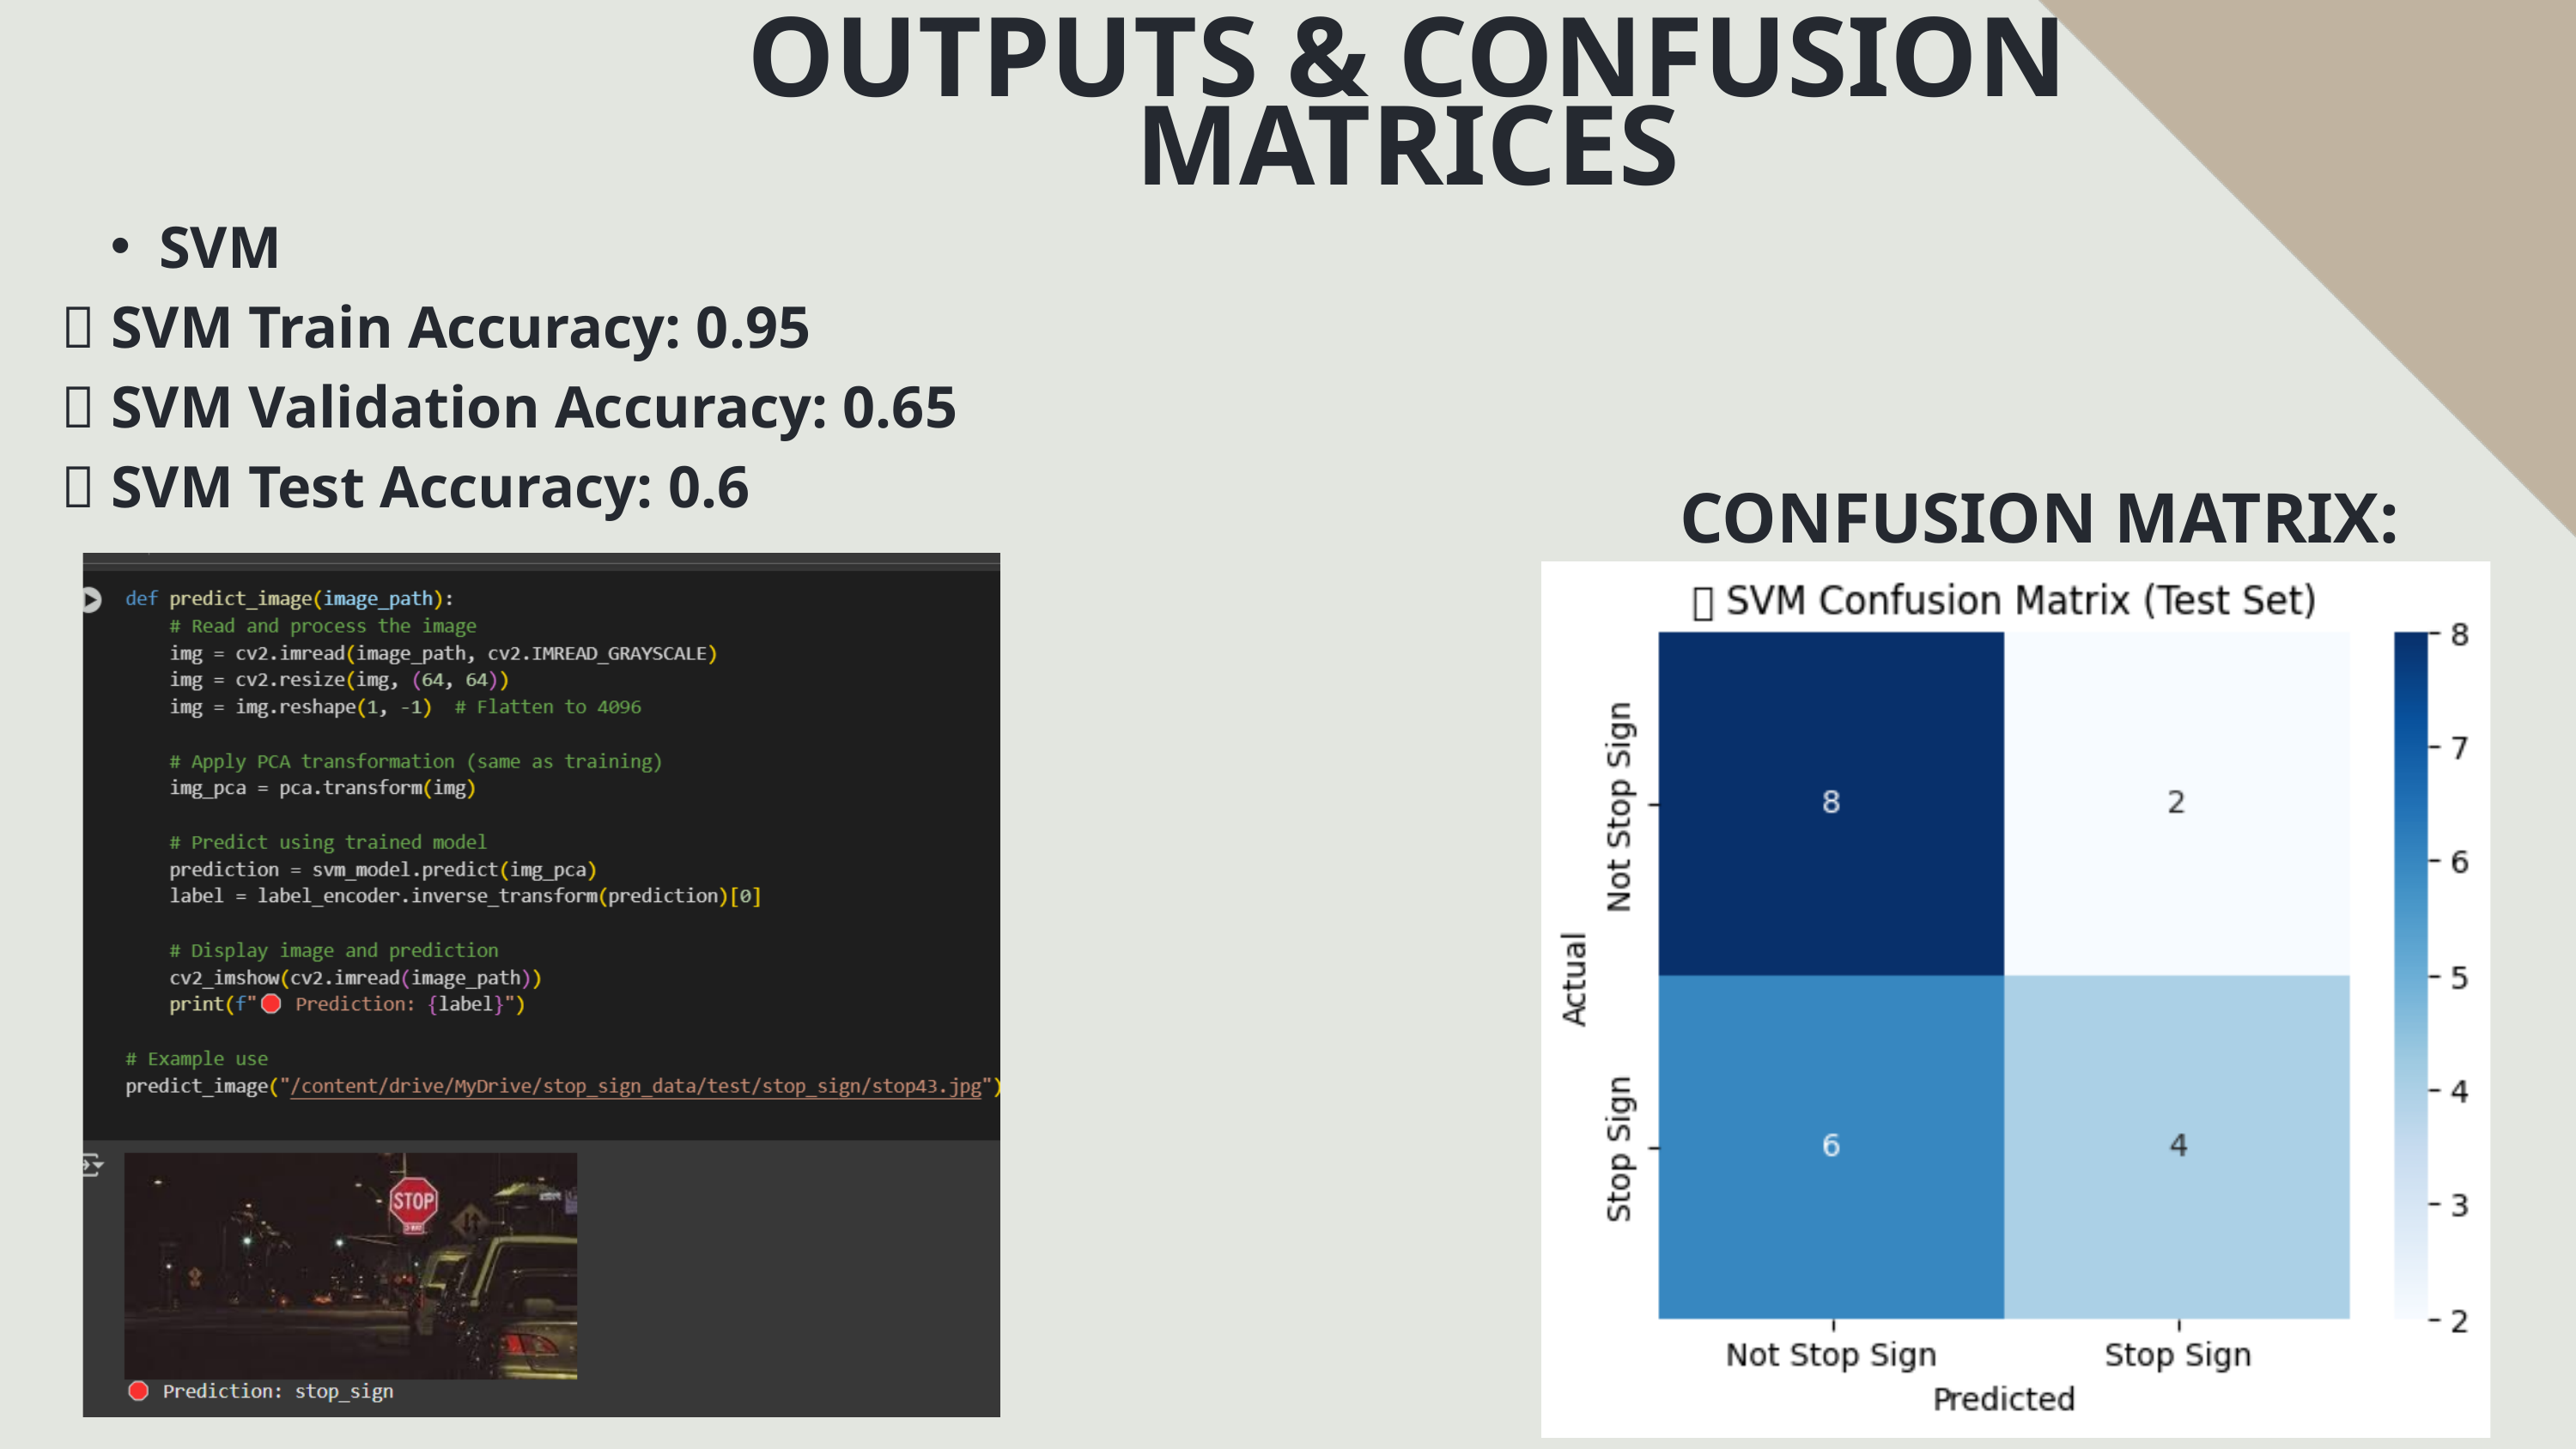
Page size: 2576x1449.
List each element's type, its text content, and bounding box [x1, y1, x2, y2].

text_box OUTPUTS & CONFUSION MATRICES [566, 30, 2021, 295]
text_box SVM 📌 SVM Train Accuracy: 0.95 📌 SVM Validation Accuracy: 0.65 📌 SVM Test Accuracy: 0.6 [61, 199, 1939, 600]
text_box [1541, 561, 2491, 1438]
text_box [82, 600, 1000, 1417]
text_box CONFUSION MATRIX: [1648, 460, 2432, 557]
text_box [2021, 0, 2576, 562]
